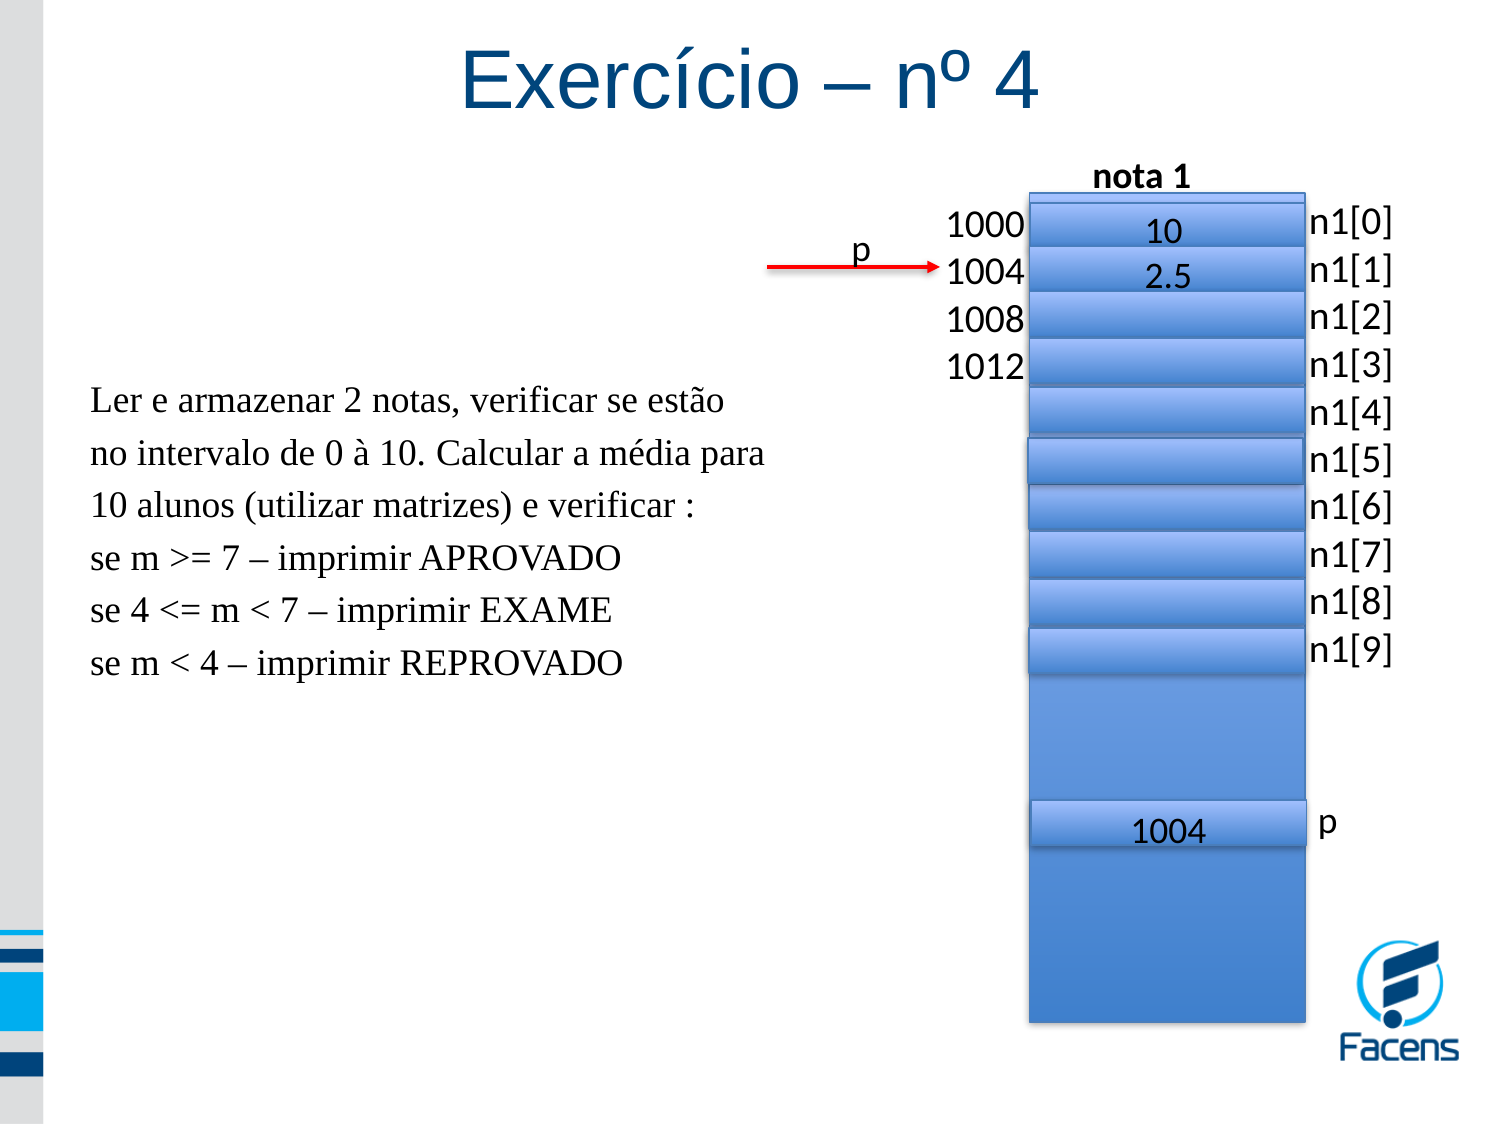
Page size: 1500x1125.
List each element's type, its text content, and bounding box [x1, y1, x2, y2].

picture [0, 0, 1500, 1125]
text_box Exercício – nº 4 [52, 4, 1448, 147]
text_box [766, 143, 1422, 1023]
list Ler e armazenar 2 notas, verificar se estão no intervalo de 0 à 10. Calcular a média para 10 alunos (utilizar matrizes) e verificar : se m >= 7 – imprimir APROVADO se 4 <= m < 7 – imprimir EXAME se m < 4 – imprimir REPROVADO [75, 193, 1425, 1048]
